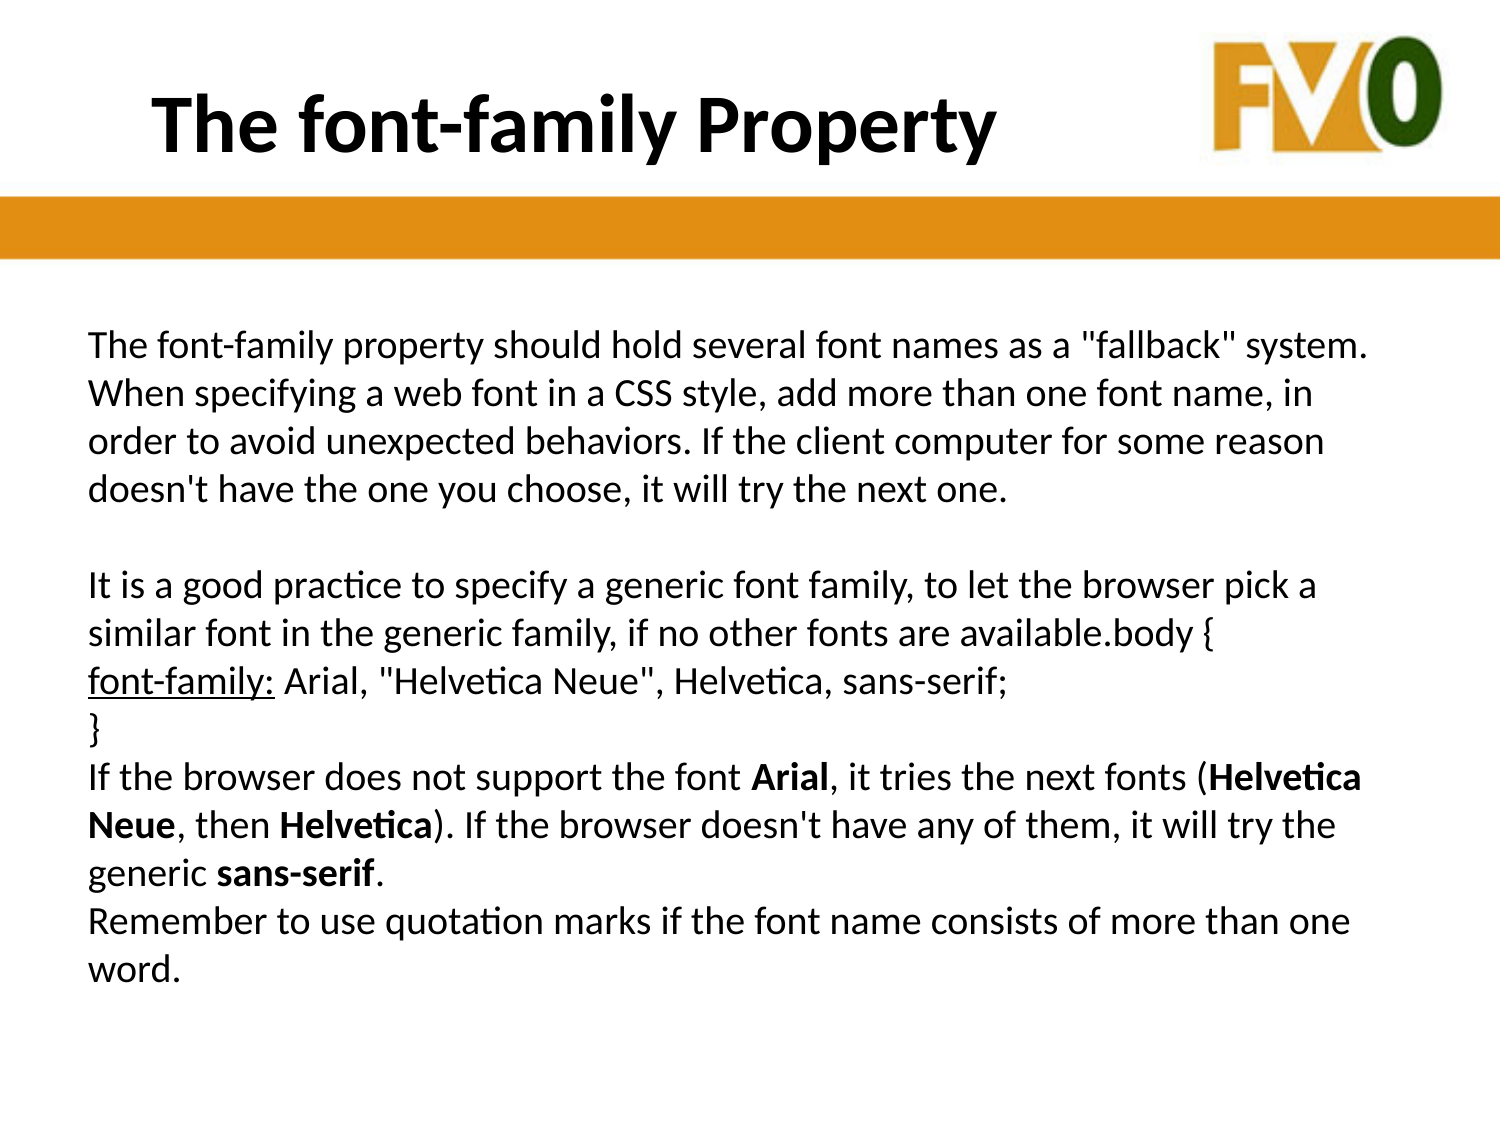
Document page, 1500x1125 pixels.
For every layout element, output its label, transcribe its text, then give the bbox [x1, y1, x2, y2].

list The font-family property should hold several font names as a "fallback" system. When specifying a web font in a CSS style, add more than one font name, in order to avoid unexpected behaviors. If the client computer for some reason doesn't have the one you choose, it will try the next one. It is a good practice to specify a generic font family, to let the browser pick a similar font in the generic family, if no other fonts are available.body { font-family: Arial, "Helvetica Neue", Helvetica, sans-serif; } If the browser does not support the font Arial, it tries the next fonts (Helvetica Neue, then Helvetica). If the browser doesn't have any of them, it will try the generic sans-serif. Remember to use quotation marks if the font name consists of more than one word. [72, 262, 1423, 1005]
title The font-family Property [0, 24, 1250, 213]
picture [0, 0, 1500, 1125]
